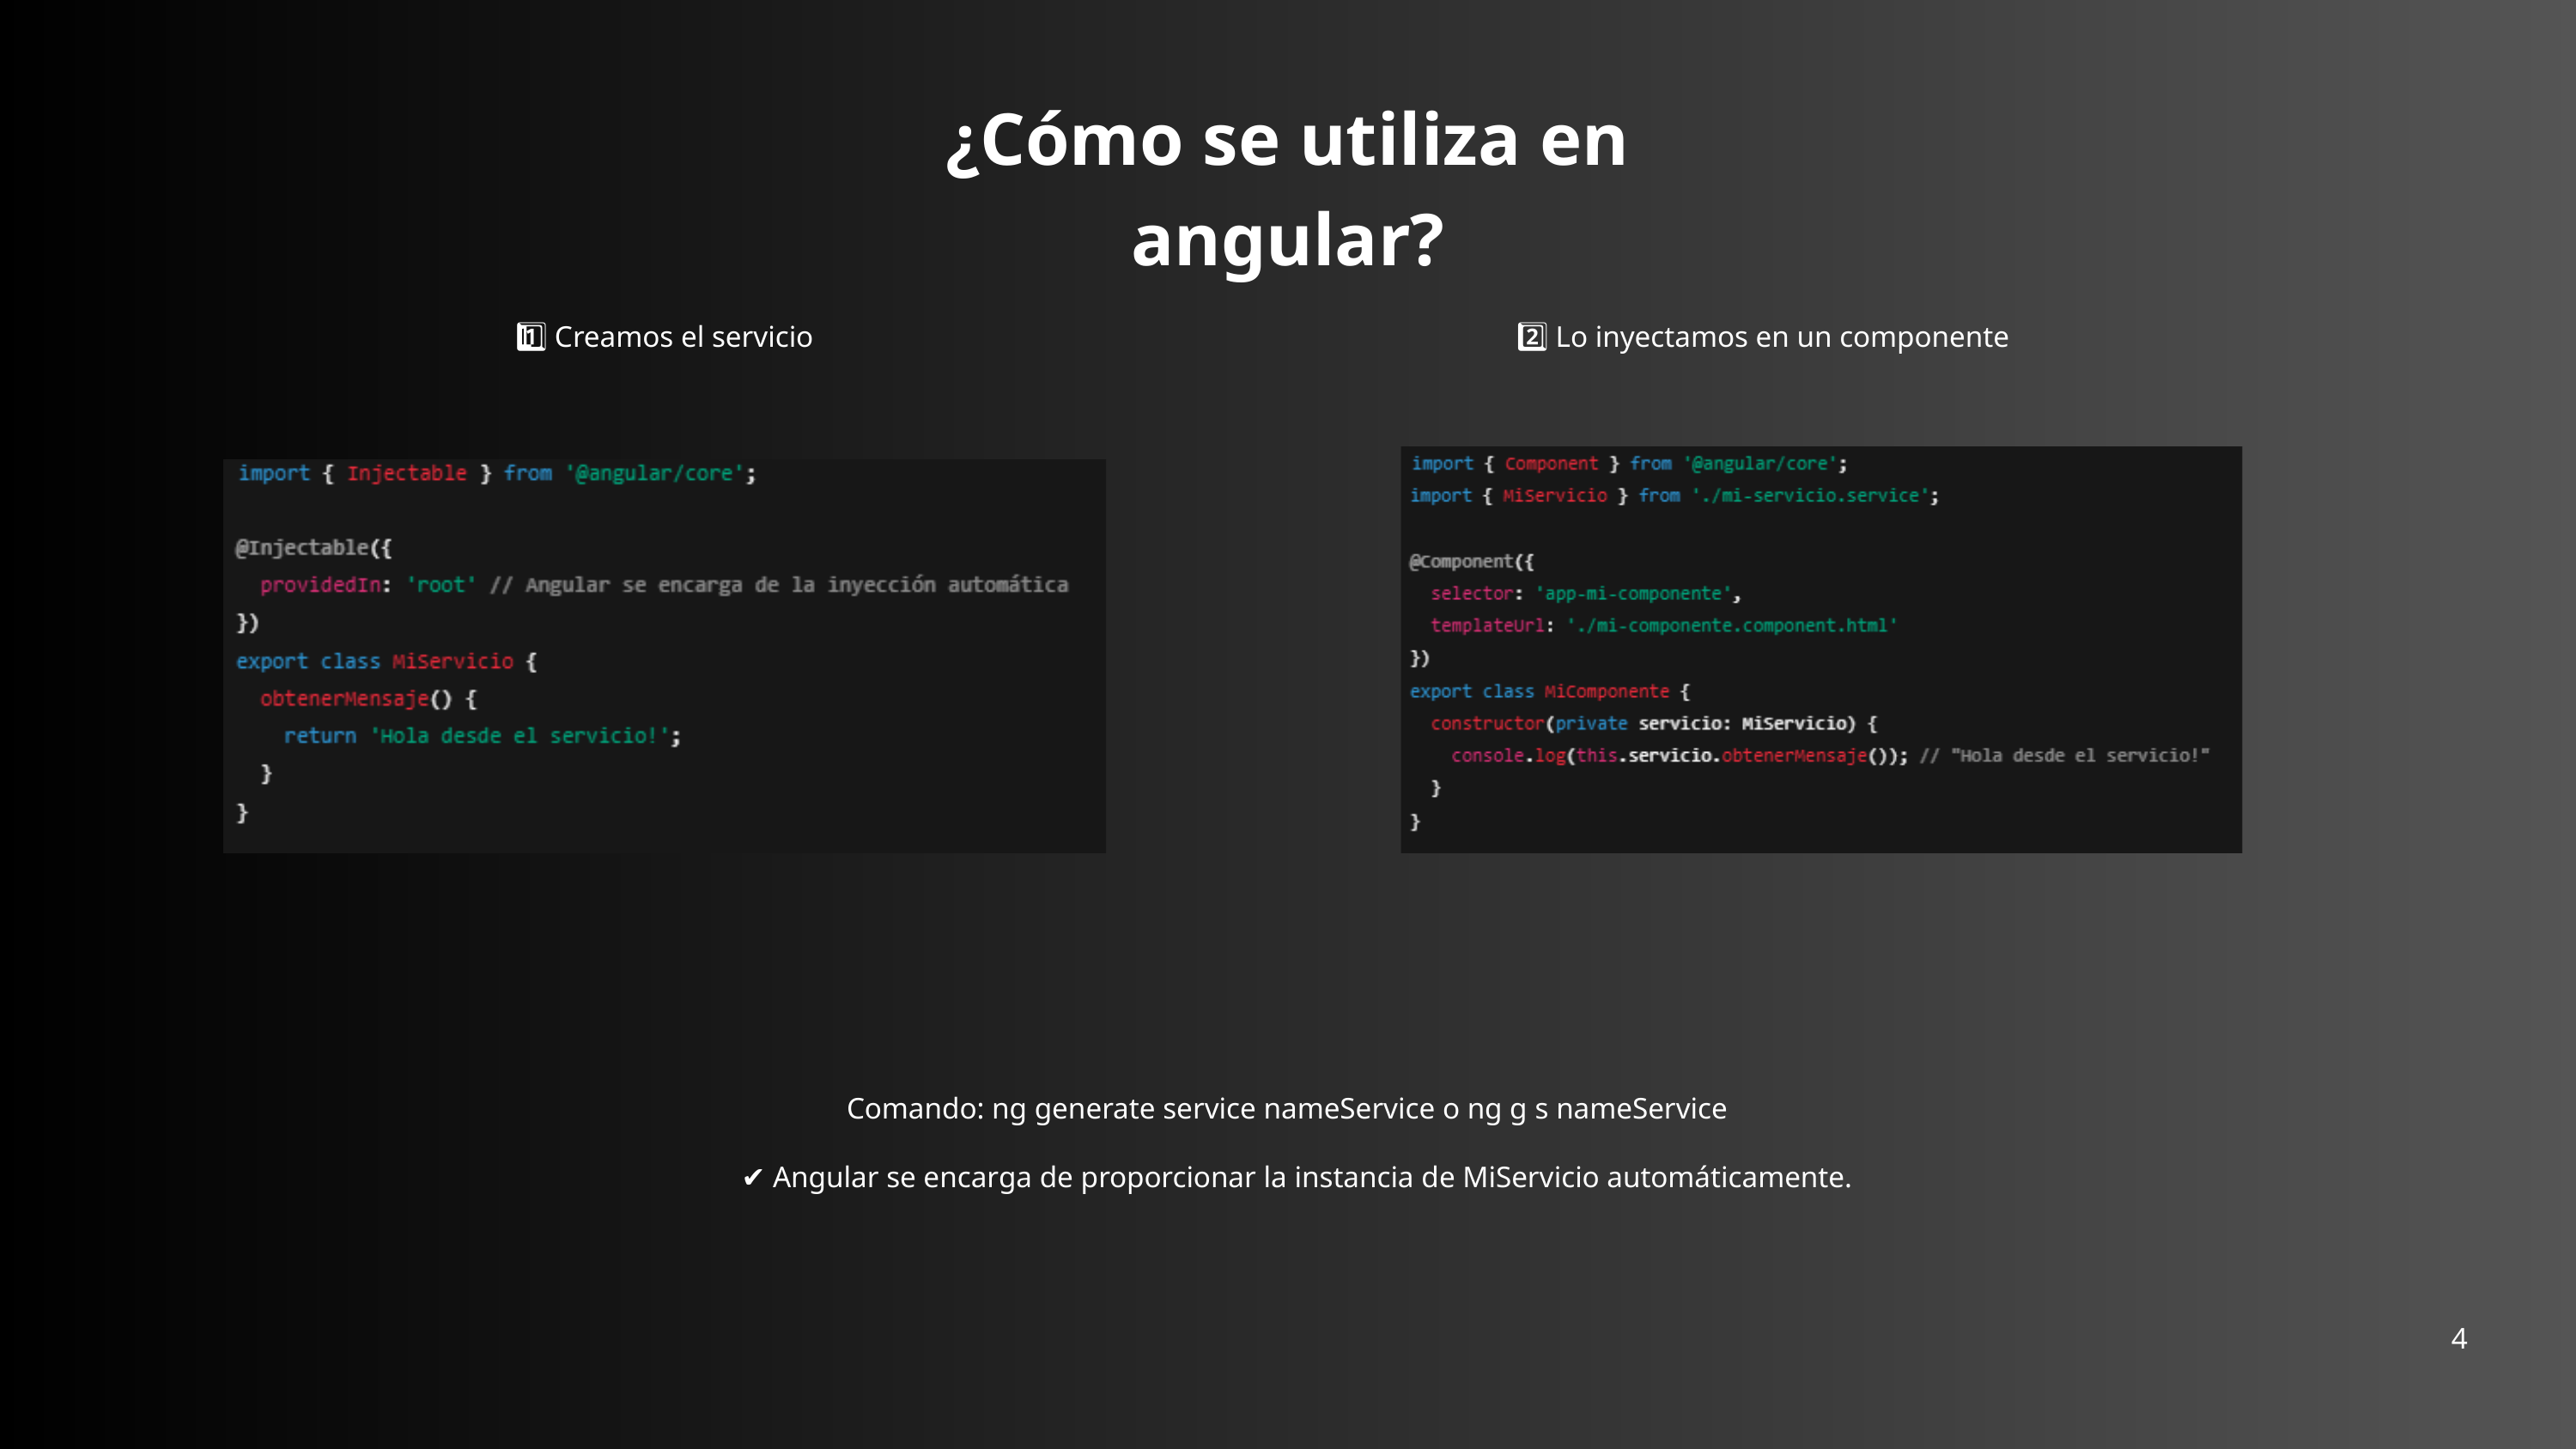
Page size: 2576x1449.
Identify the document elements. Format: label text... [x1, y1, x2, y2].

text_box 4 [2451, 1314, 2468, 1355]
text_box 1️⃣ Creamos el servicio [500, 312, 829, 354]
text_box [1400, 446, 2243, 853]
text_box ¿Cómo se utiliza en angular? [782, 79, 1794, 280]
text_box 2️⃣ Lo inyectamos en un componente [1495, 312, 2032, 354]
text_box Comando: ng generate service nameService o ng g s nameService [809, 1084, 1767, 1125]
text_box [223, 459, 1107, 853]
text_box ✔ Angular se encarga de proporcionar la instancia de MiServicio automáticamente. [665, 1153, 1930, 1194]
